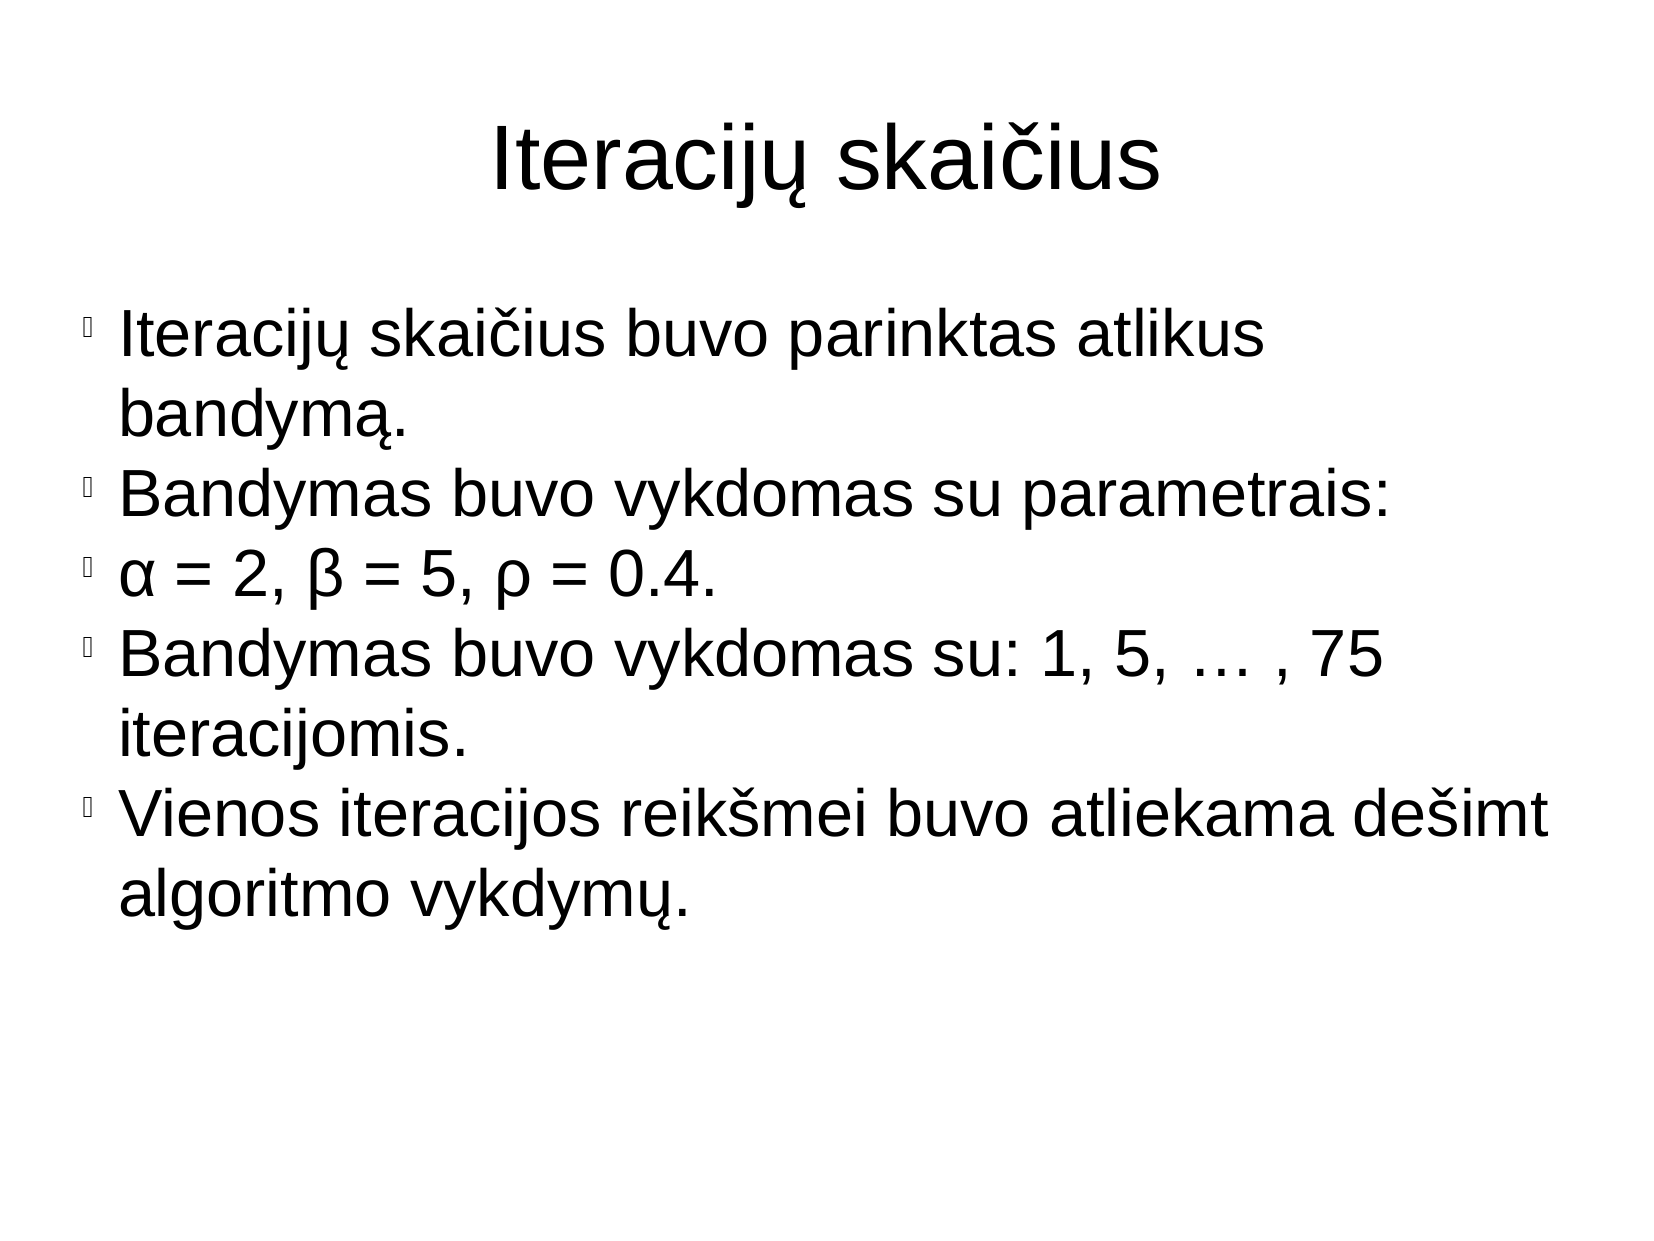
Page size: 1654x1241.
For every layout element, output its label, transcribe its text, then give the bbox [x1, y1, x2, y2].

text_box Iteracijų skaičius buvo parinktas atlikus bandymą. Bandymas buvo vykdomas su parametrais: α = 2, β = 5, ρ = 0.4. Bandymas buvo vykdomas su: 1, 5, … , 75 iteracijomis. Vienos iteracijos reikšmei buvo atliekama dešimt algoritmo vykdymų. [82, 290, 1571, 1010]
text_box Iteracijų skaičius [82, 49, 1571, 257]
